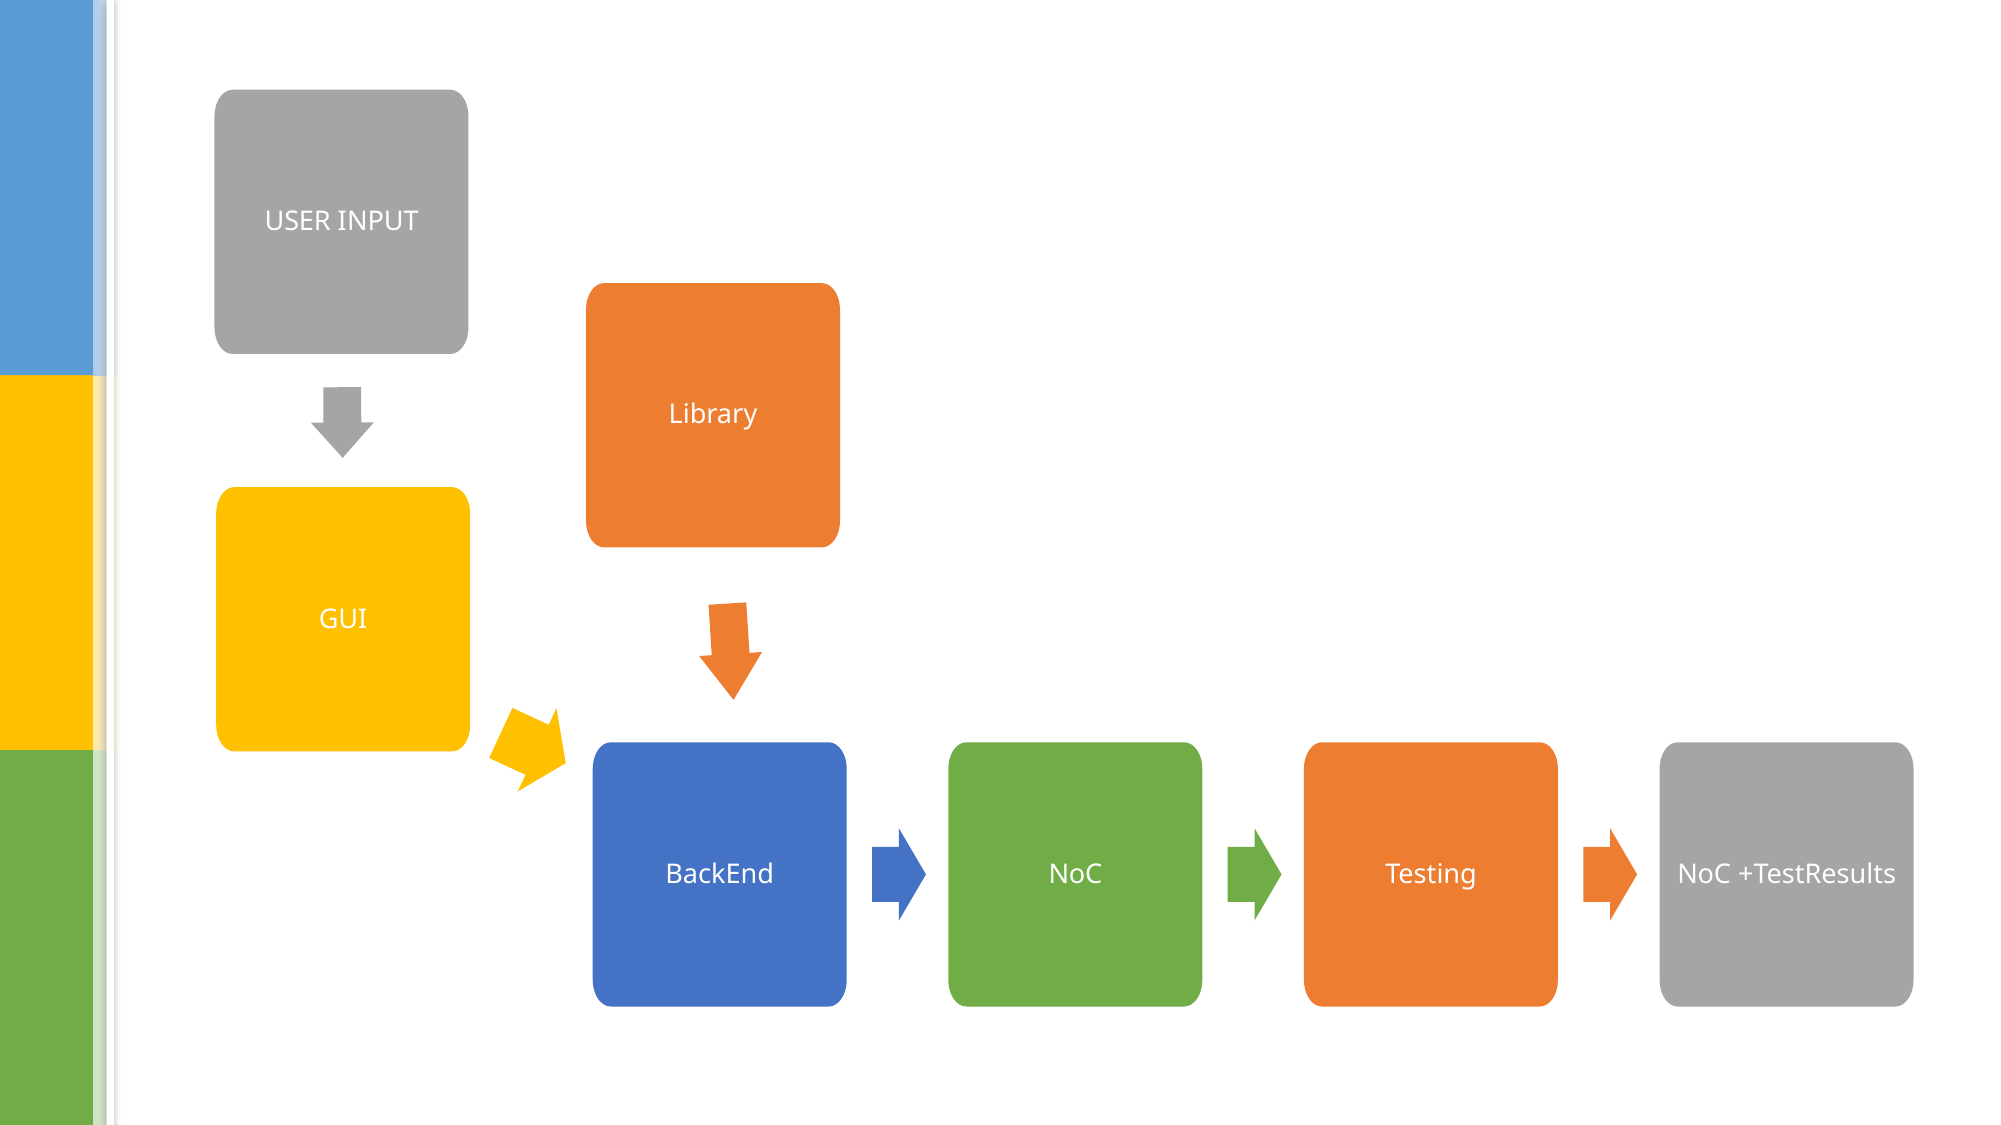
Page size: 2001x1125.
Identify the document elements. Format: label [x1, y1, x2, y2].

text_box [213, 89, 1915, 1008]
